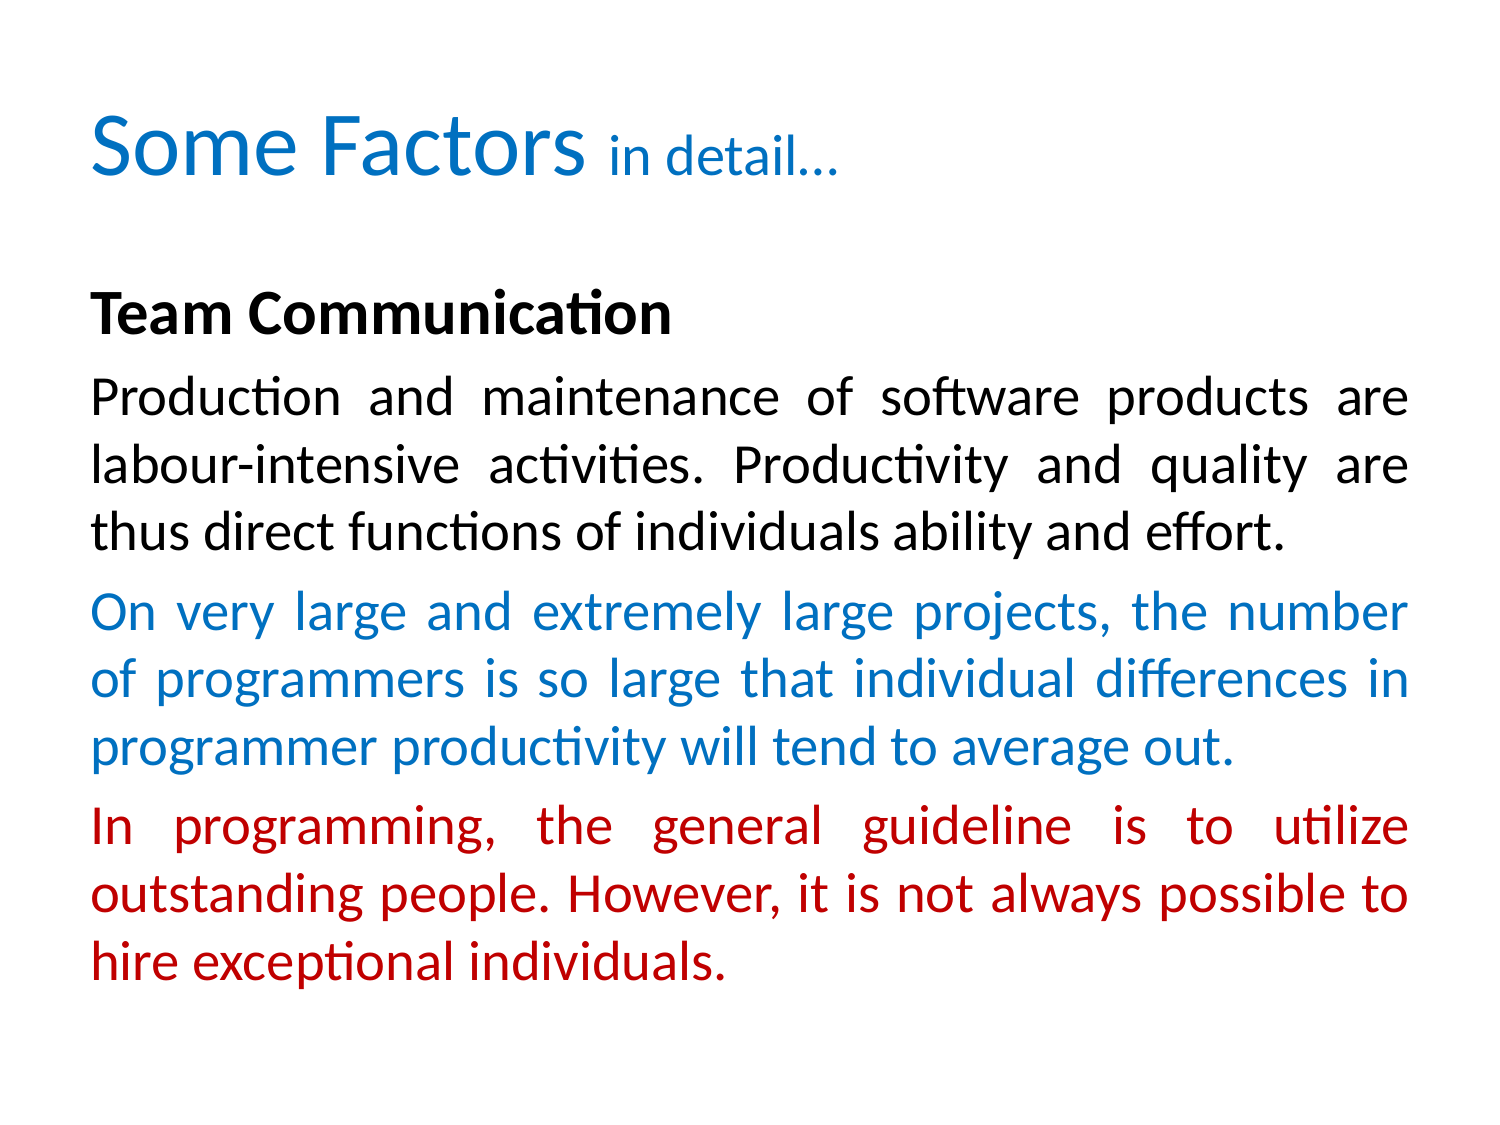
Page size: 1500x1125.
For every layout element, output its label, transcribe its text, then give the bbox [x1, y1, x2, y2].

list Team Communication Production and maintenance of software products are labour-intensive activities. Productivity and quality are thus direct functions of individuals ability and effort. On very large and extremely large projects, the number of programmers is so large that individual differences in programmer productivity will tend to average out. In programming, the general guideline is to utilize outstanding people. However, it is not always possible to hire exceptional individuals. [75, 262, 1425, 1005]
title Some Factors in detail… [75, 45, 1425, 233]
